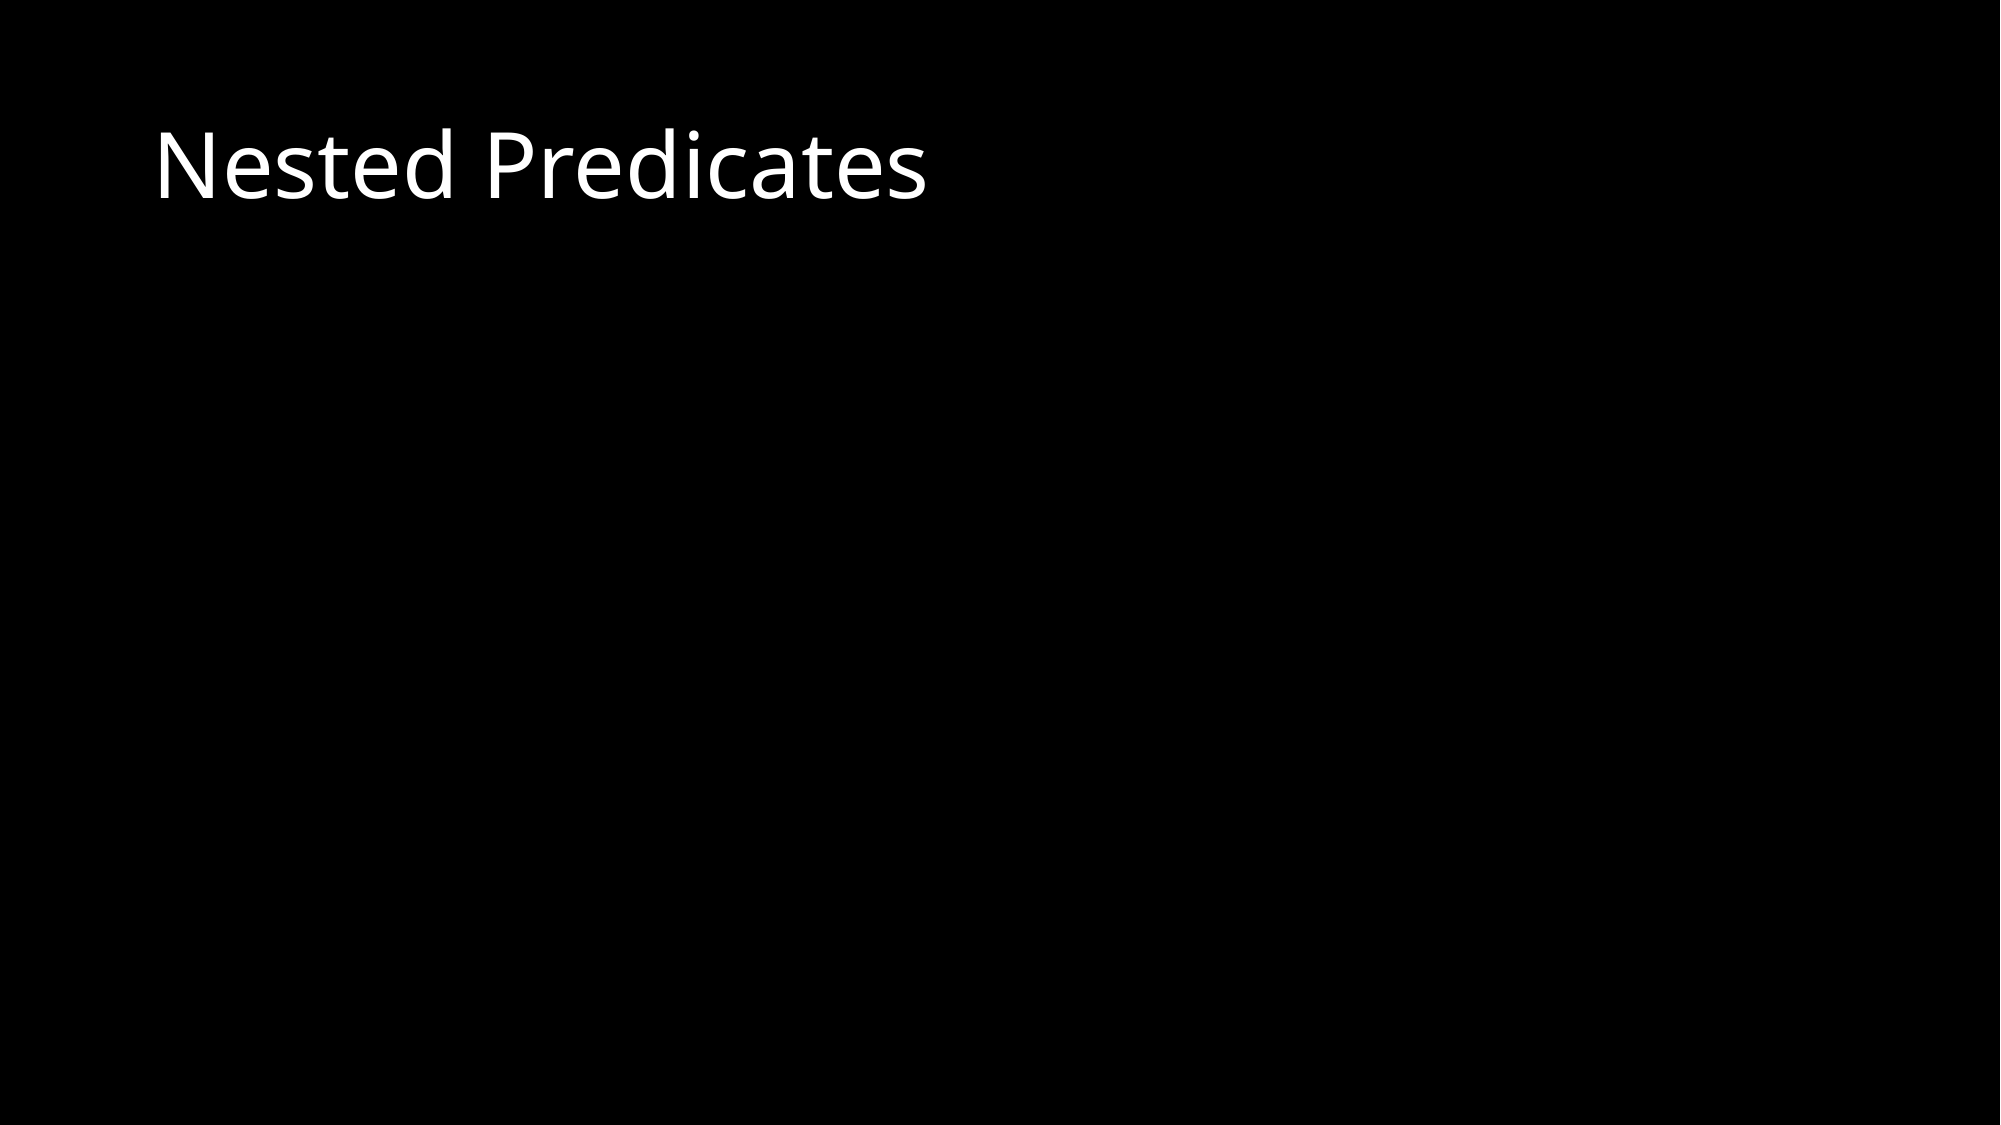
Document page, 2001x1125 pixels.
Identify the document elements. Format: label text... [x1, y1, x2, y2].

title Nested Predicates [137, 59, 1863, 278]
